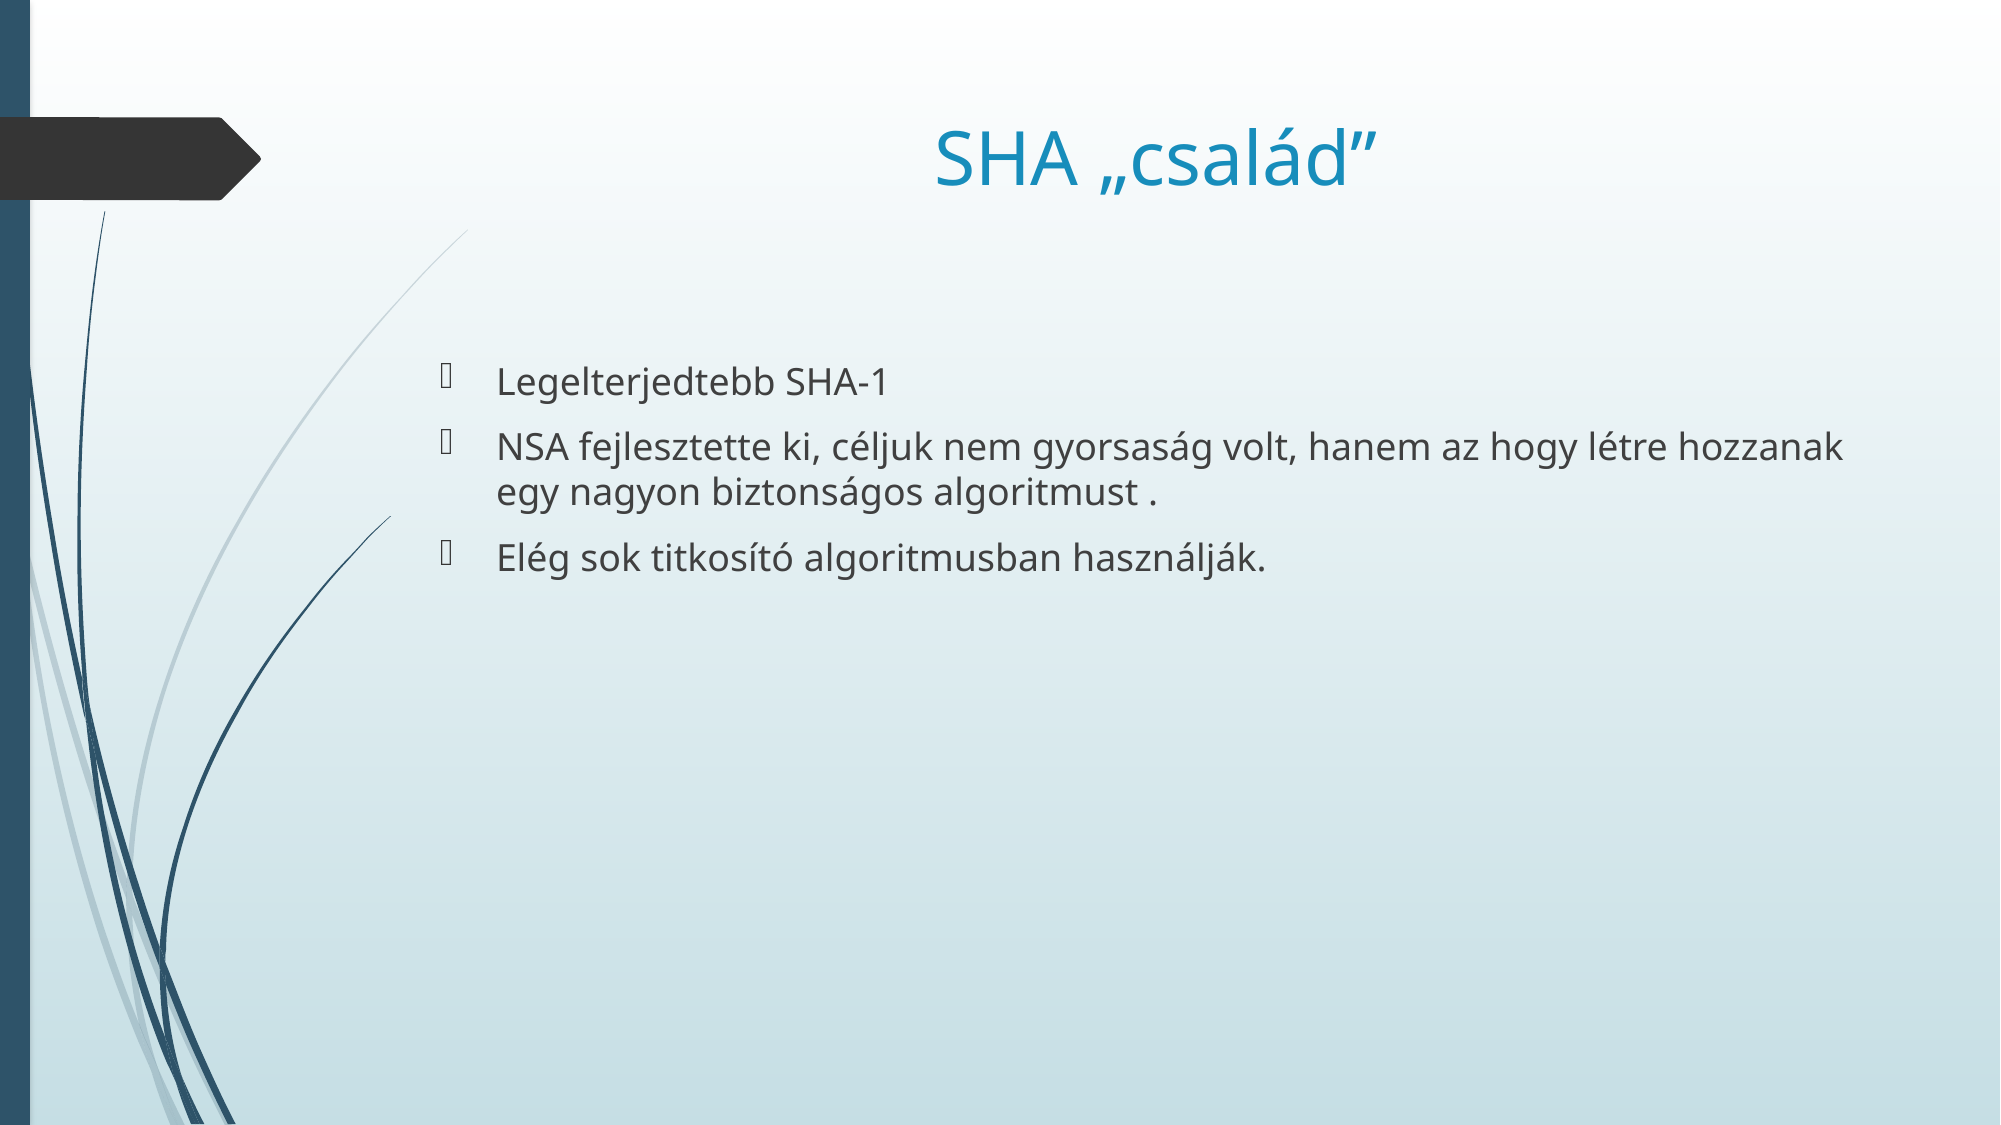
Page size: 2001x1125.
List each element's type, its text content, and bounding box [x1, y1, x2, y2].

title SHA „család” [425, 102, 1888, 313]
list Legelterjedtebb SHA-1 NSA fejlesztette ki, céljuk nem gyorsaság volt, hanem az hogy létre hozzanak egy nagyon biztonságos algoritmust . Elég sok titkosító algoritmusban használják. [424, 350, 1888, 970]
